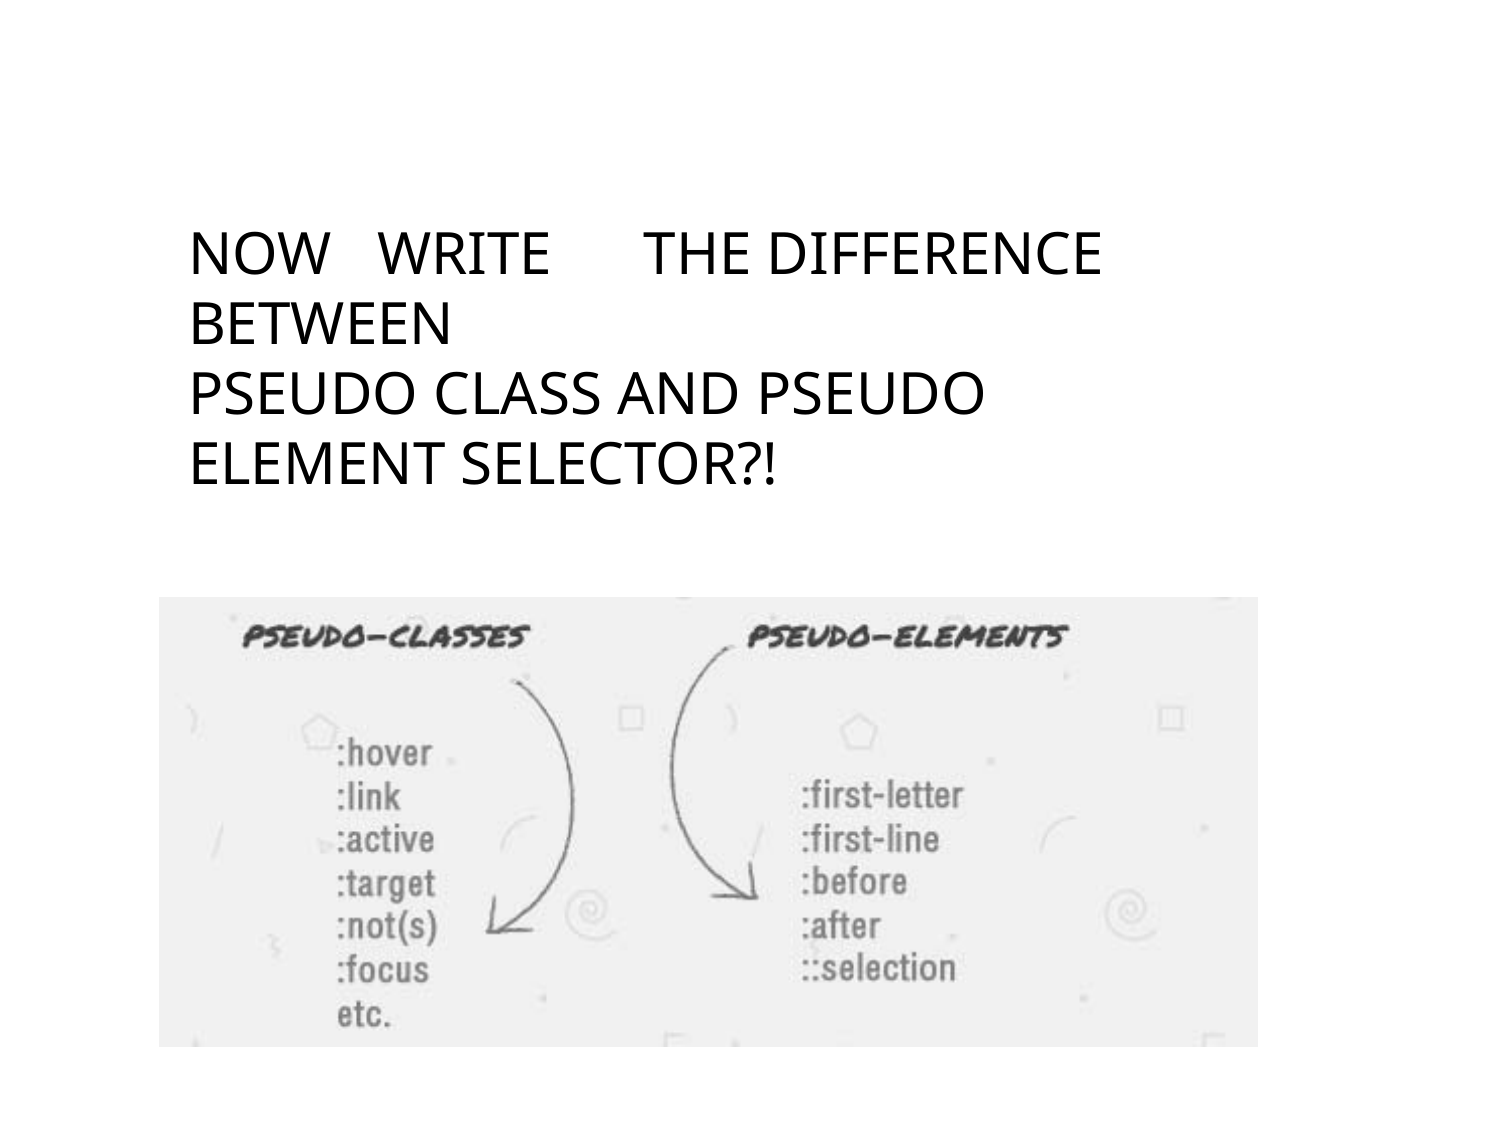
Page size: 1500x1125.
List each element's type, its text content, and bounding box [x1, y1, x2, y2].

picture [159, 597, 1258, 1047]
text_box NOW WRITE THE DIFFERENCE BETWEEN PSEUDO CLASS AND PSEUDO ELEMENT SELECTOR?! [173, 208, 1244, 549]
